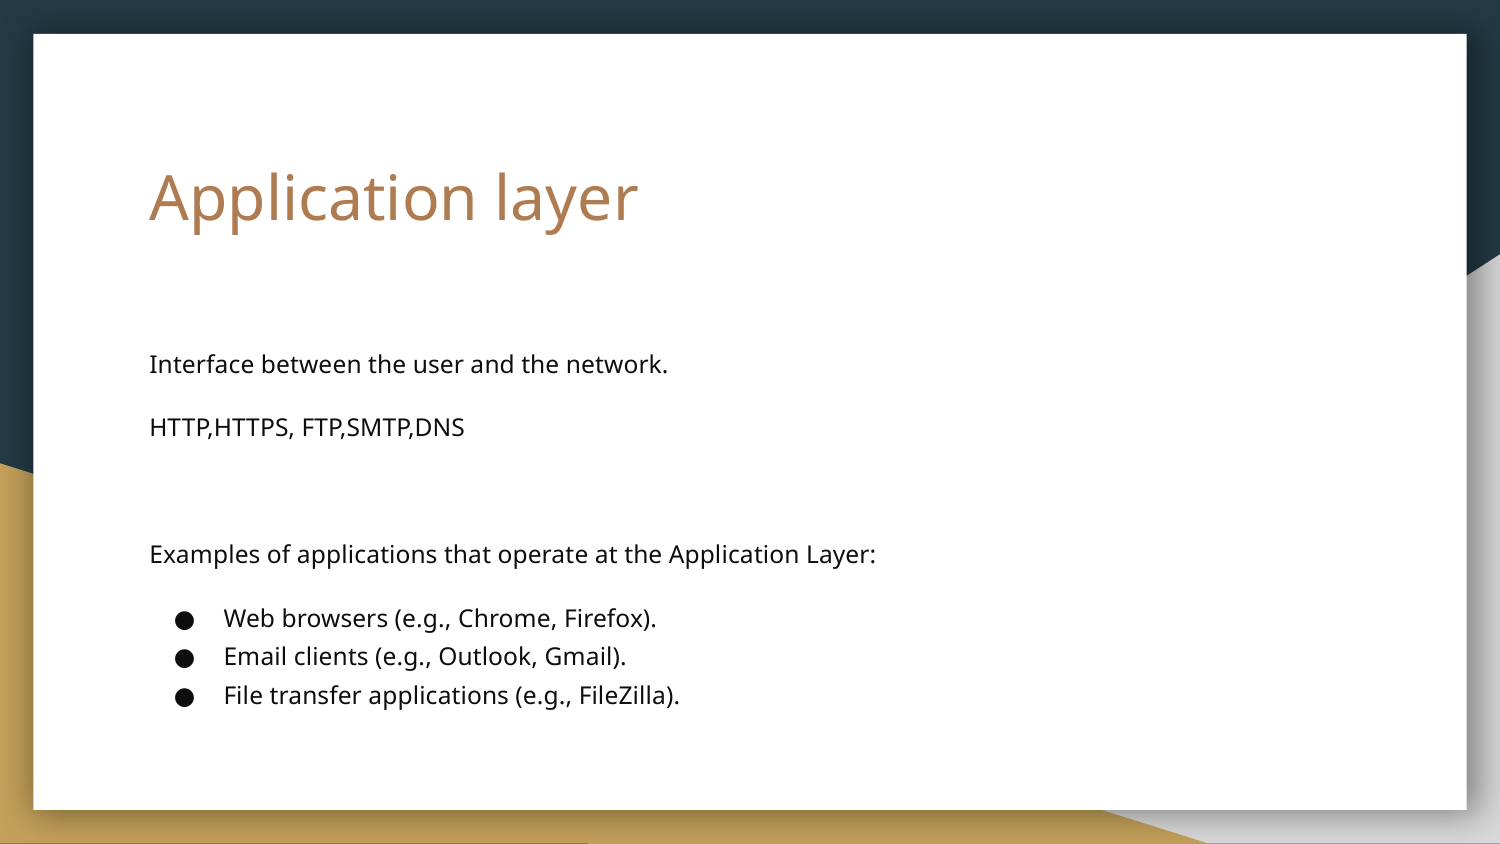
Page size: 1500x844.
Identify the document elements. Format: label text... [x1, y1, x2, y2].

title Application layer [134, 138, 1366, 296]
list Interface between the user and the network. HTTP,HTTPS, FTP,SMTP,DNS Examples of applications that operate at the Application Layer: Web browsers (e.g., Chrome, Firefox). Email clients (e.g., Outlook, Gmail). File transfer applications (e.g., FileZilla). [134, 326, 1366, 729]
